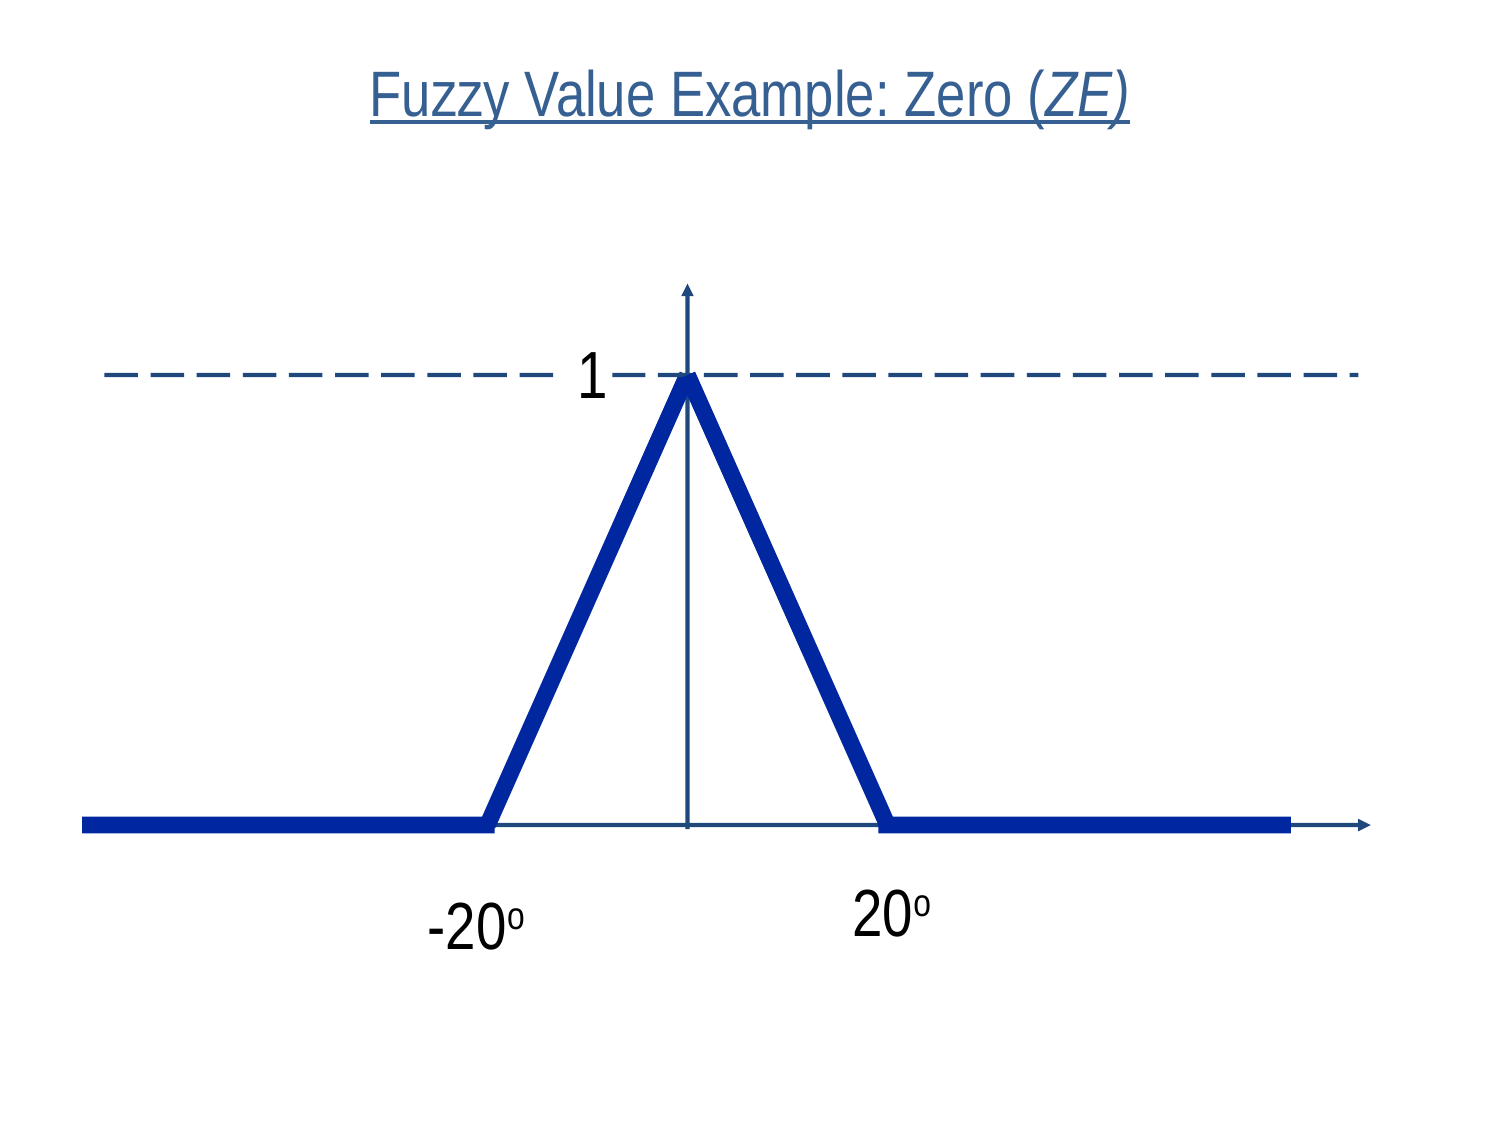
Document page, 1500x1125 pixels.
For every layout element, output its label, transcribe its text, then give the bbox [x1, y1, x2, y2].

text_box -20o [412, 875, 613, 970]
text_box 20o [837, 862, 1037, 958]
title Fuzzy Value Example: Zero (ZE) [75, 45, 1425, 138]
text_box 1 [562, 324, 613, 420]
text_box [681, 283, 694, 375]
text_box [888, 818, 1371, 832]
